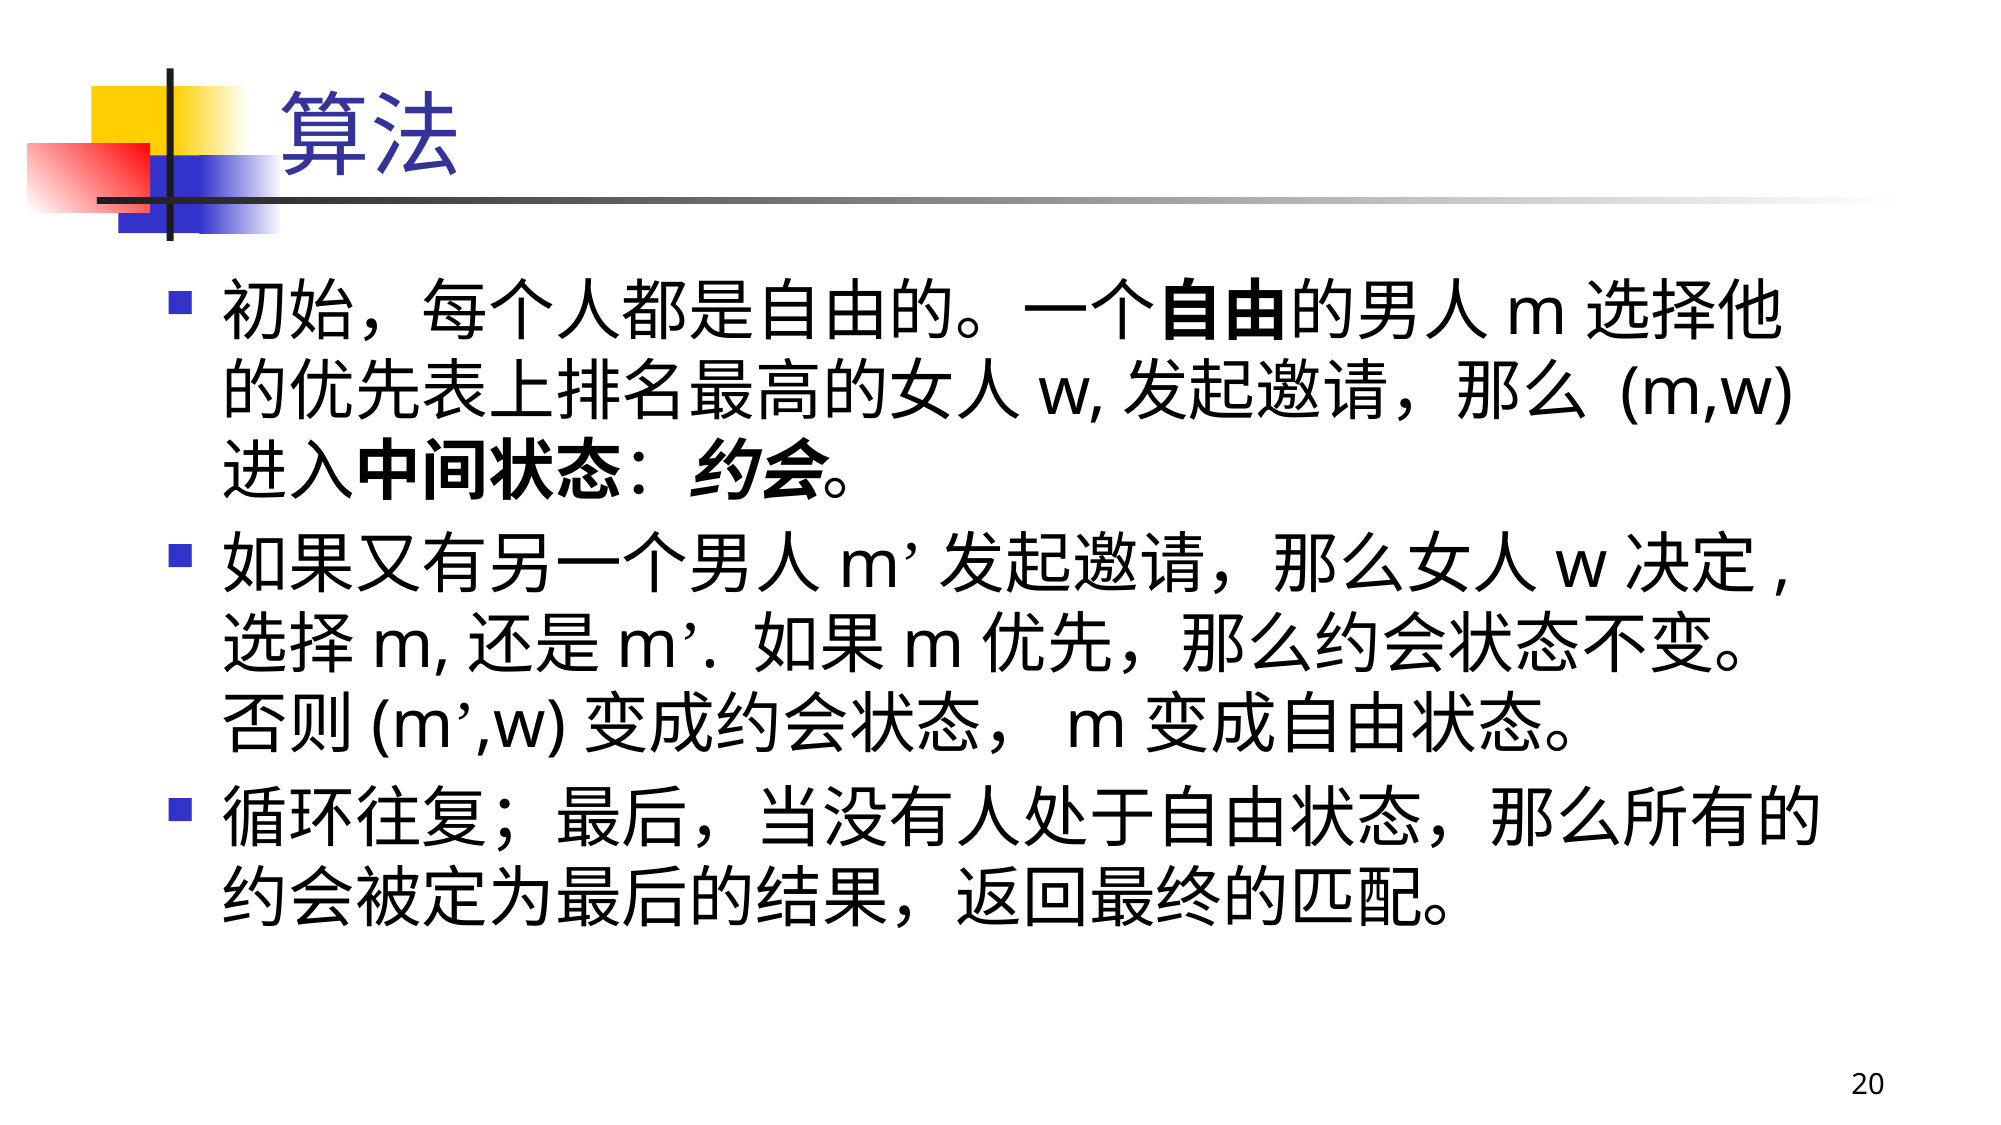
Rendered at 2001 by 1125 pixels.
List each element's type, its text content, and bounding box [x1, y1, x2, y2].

slide_number 20 [1483, 1037, 1900, 1113]
title 算法 [263, 7, 1968, 195]
list 初始，每个人都是自由的。一个自由的男人m选择他的优先表上排名最高的女人w,发起邀请，那么 (m,w)进入中间状态：约会。 如果又有另一个男人m’发起邀请，那么女人w决定,选择m,还是m’. 如果m优先，那么约会状态不变。否则(m’,w)变成约会状态，m变成自由状态。 循环往复；最后，当没有人处于自由状态，那么所有的约会被定为最后的结果，返回最终的匹配。 [150, 260, 1851, 936]
